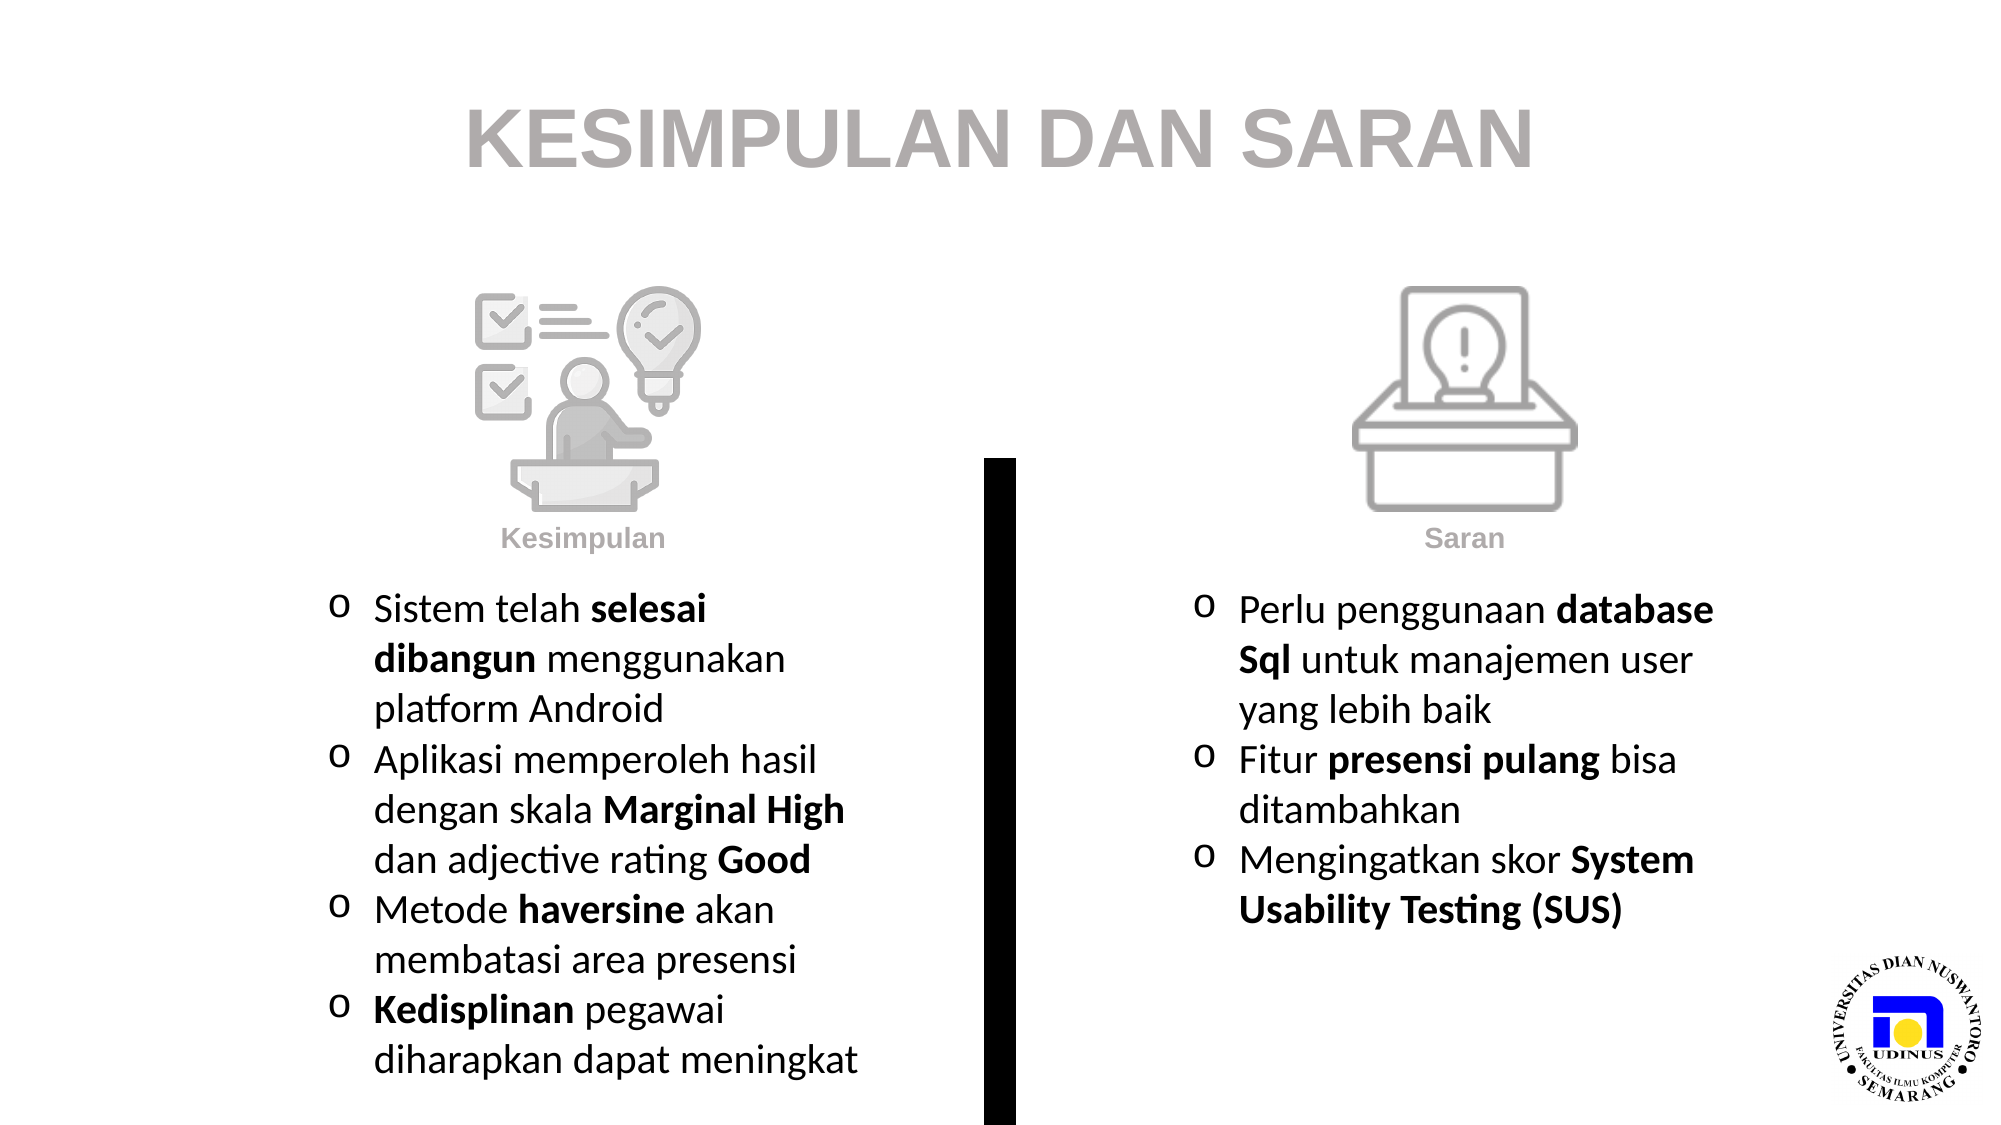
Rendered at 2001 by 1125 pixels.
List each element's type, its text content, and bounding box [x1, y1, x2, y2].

text_box Kesimpulan [485, 512, 690, 562]
text_box Perlu penggunaan database Sql untuk manajemen user yang lebih baik Fitur presensi pulang bisa ditambahkan Mengingatkan skor System Usability Testing (SUS) [1177, 573, 1753, 939]
picture [475, 286, 701, 512]
text_box Saran [1407, 512, 1523, 562]
text_box KESIMPULAN DAN SARAN [439, 77, 1561, 192]
picture [1352, 286, 1578, 512]
text_box [984, 458, 1016, 1125]
text_box Sistem telah selesai dibangun menggunakan platform Android Aplikasi memperoleh hasil dengan skala Marginal High dan adjective rating Good Metode haversine akan membatasi area presensi Kedisplinan pegawai diharapkan dapat meningkat [312, 573, 888, 1089]
picture [1830, 953, 1983, 1105]
